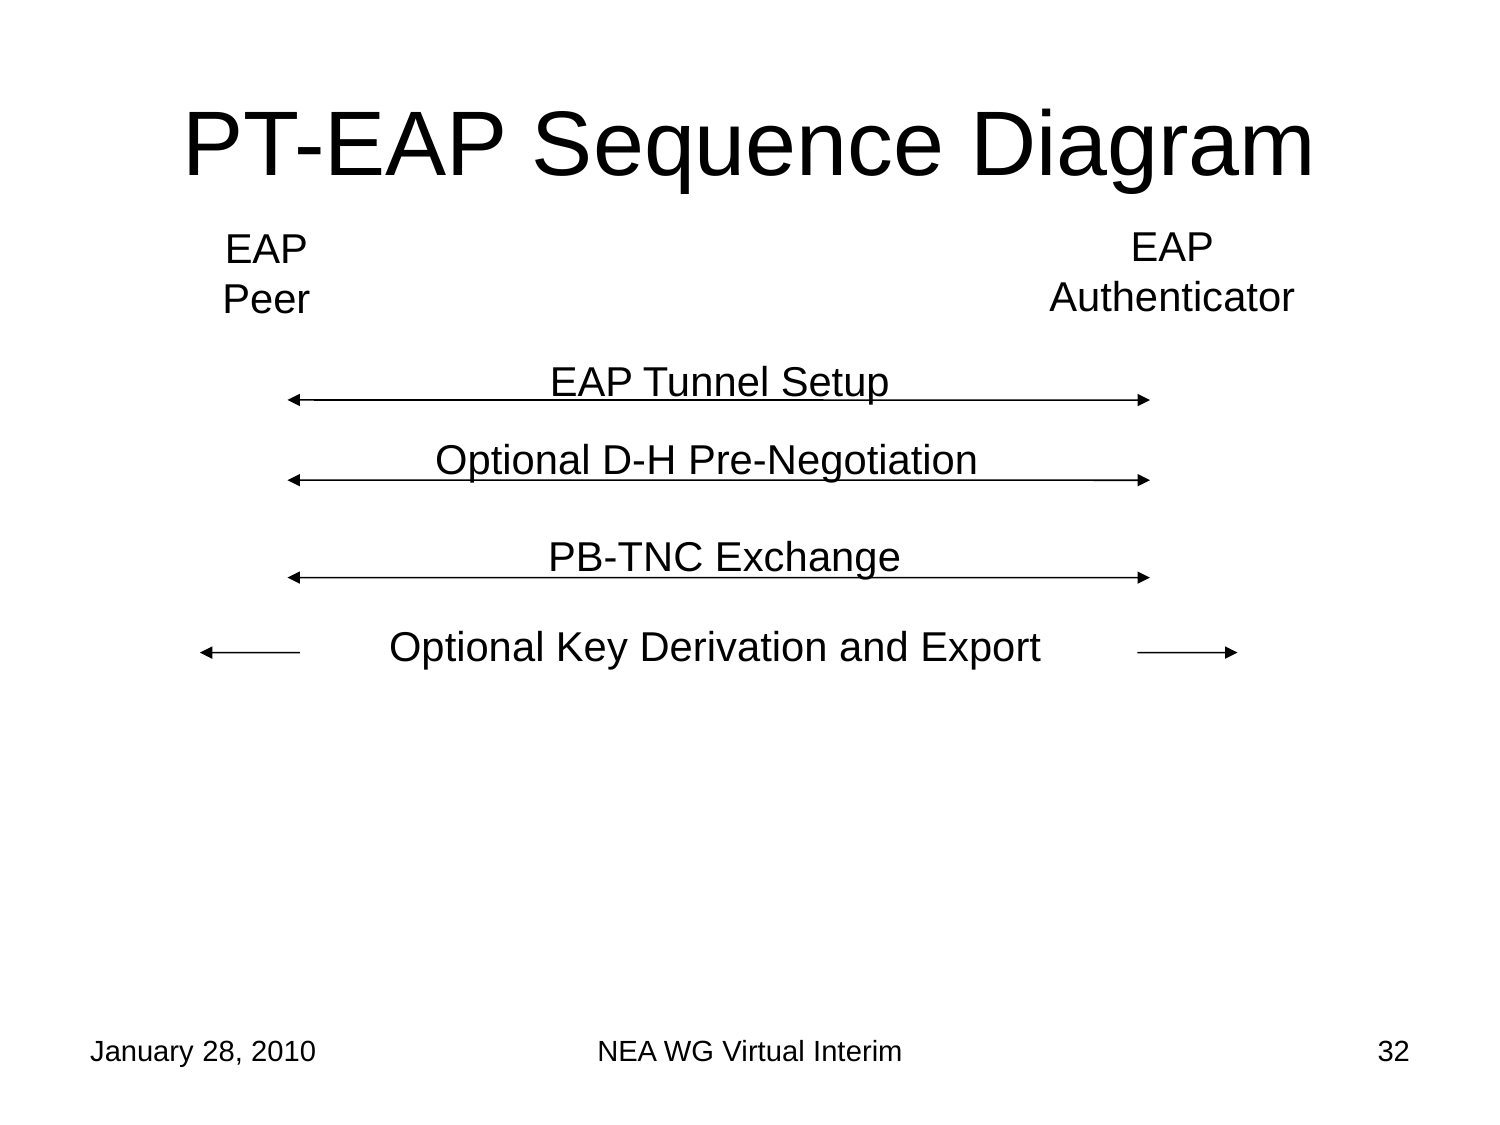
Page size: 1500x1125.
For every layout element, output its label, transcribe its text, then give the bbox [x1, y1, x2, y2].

text_box PB-TNC Exchange [533, 522, 916, 588]
title PT-EAP Sequence Diagram [74, 44, 1426, 233]
text_box [287, 393, 535, 407]
text_box Optional D-H Pre-Negotiation [420, 425, 994, 490]
text_box EAP Authenticator [1034, 212, 1311, 328]
text_box [287, 571, 533, 584]
text_box [199, 646, 301, 659]
text_box [994, 474, 1150, 487]
text_box EAP Peer [207, 214, 326, 329]
text_box Optional Key Derivation and Export [374, 612, 1057, 678]
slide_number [75, 1024, 425, 1103]
text_box [916, 571, 1150, 584]
text_box [287, 473, 420, 487]
slide_number 32 [1074, 1024, 1425, 1103]
text_box EAP Tunnel Setup [535, 347, 905, 413]
text_box [1137, 646, 1238, 659]
footer NEA WG Virtual Interim [512, 1024, 988, 1103]
text_box [905, 393, 1150, 407]
